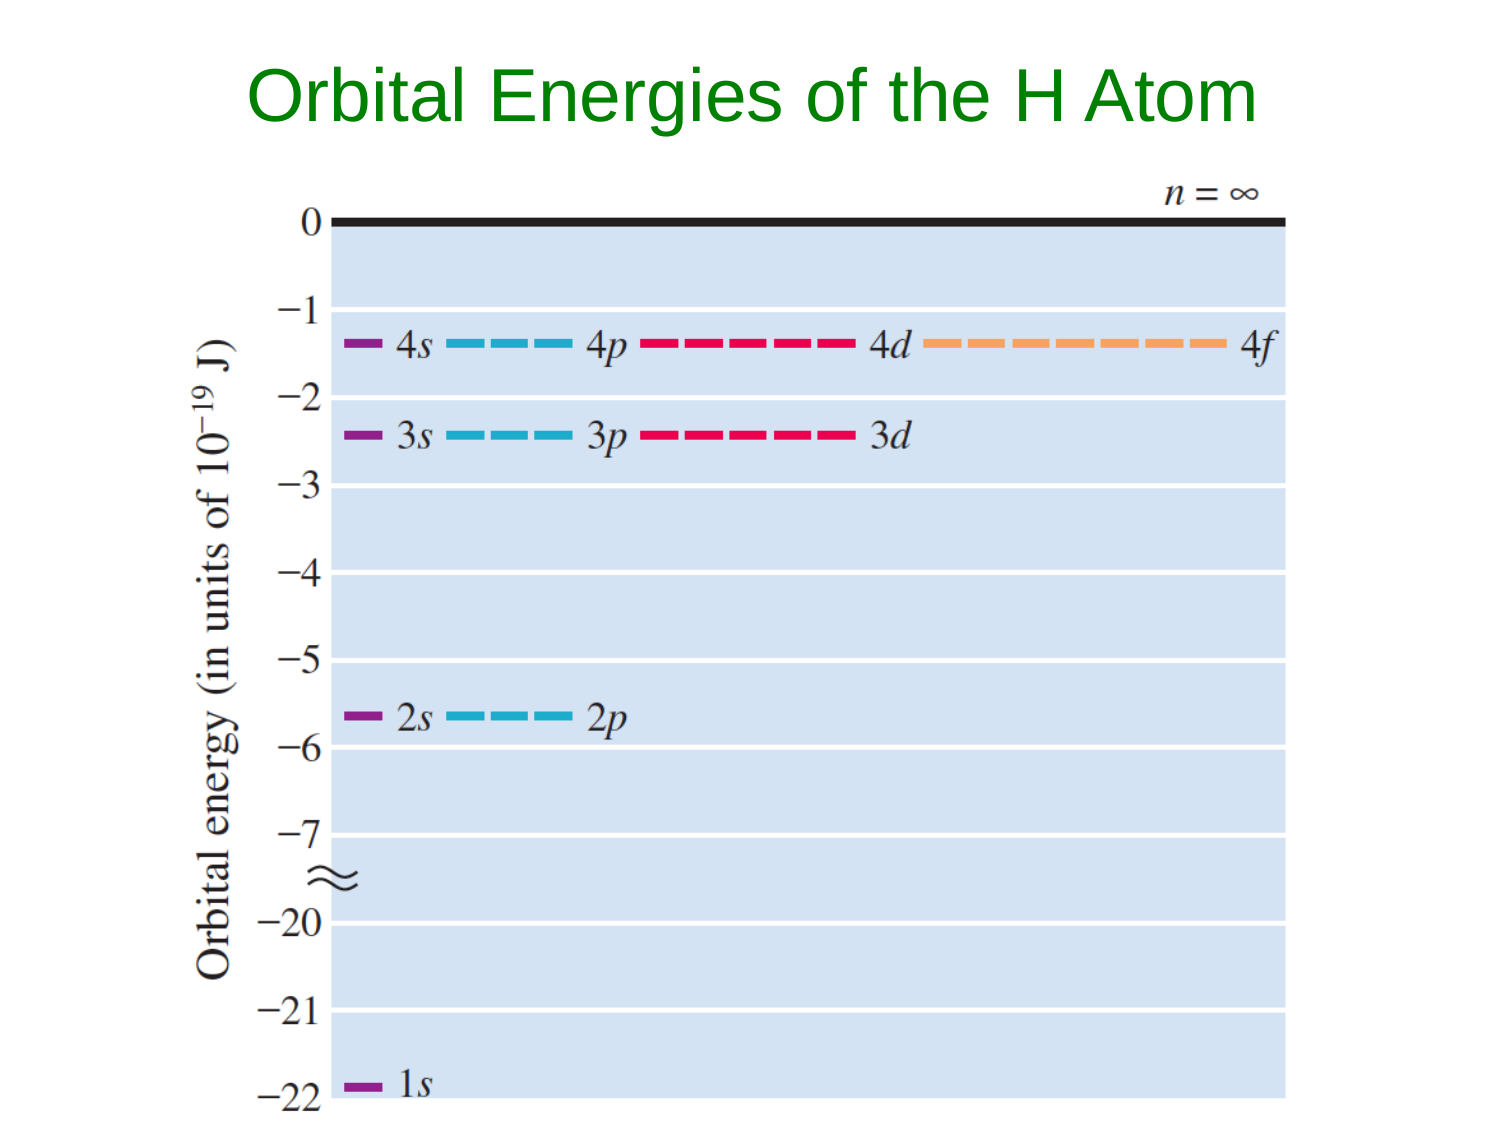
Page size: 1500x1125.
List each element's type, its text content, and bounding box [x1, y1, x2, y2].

picture [167, 177, 1301, 1120]
text_box Orbital Energies of the H Atom [3, 19, 1500, 164]
